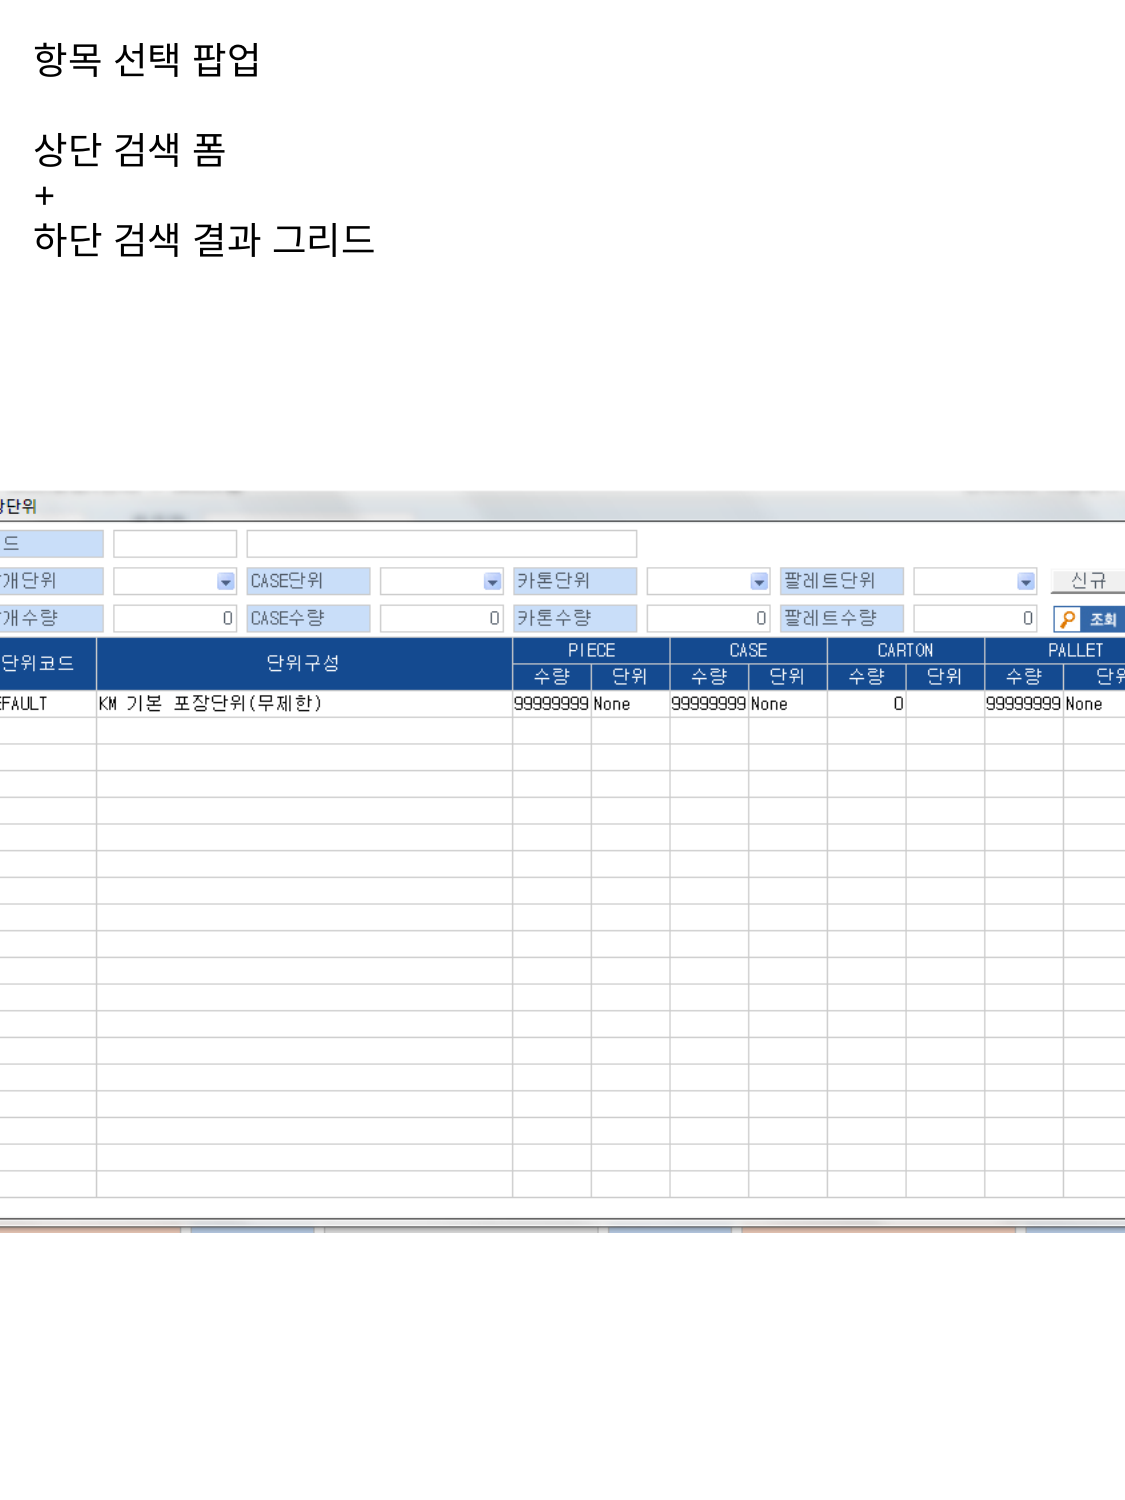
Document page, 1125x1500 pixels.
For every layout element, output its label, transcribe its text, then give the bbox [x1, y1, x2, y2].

picture [0, 489, 1125, 1233]
text_box 항목 선택 팝업 상단 검색 폼 + 하단 검색 결과 그리드 [19, 29, 563, 270]
